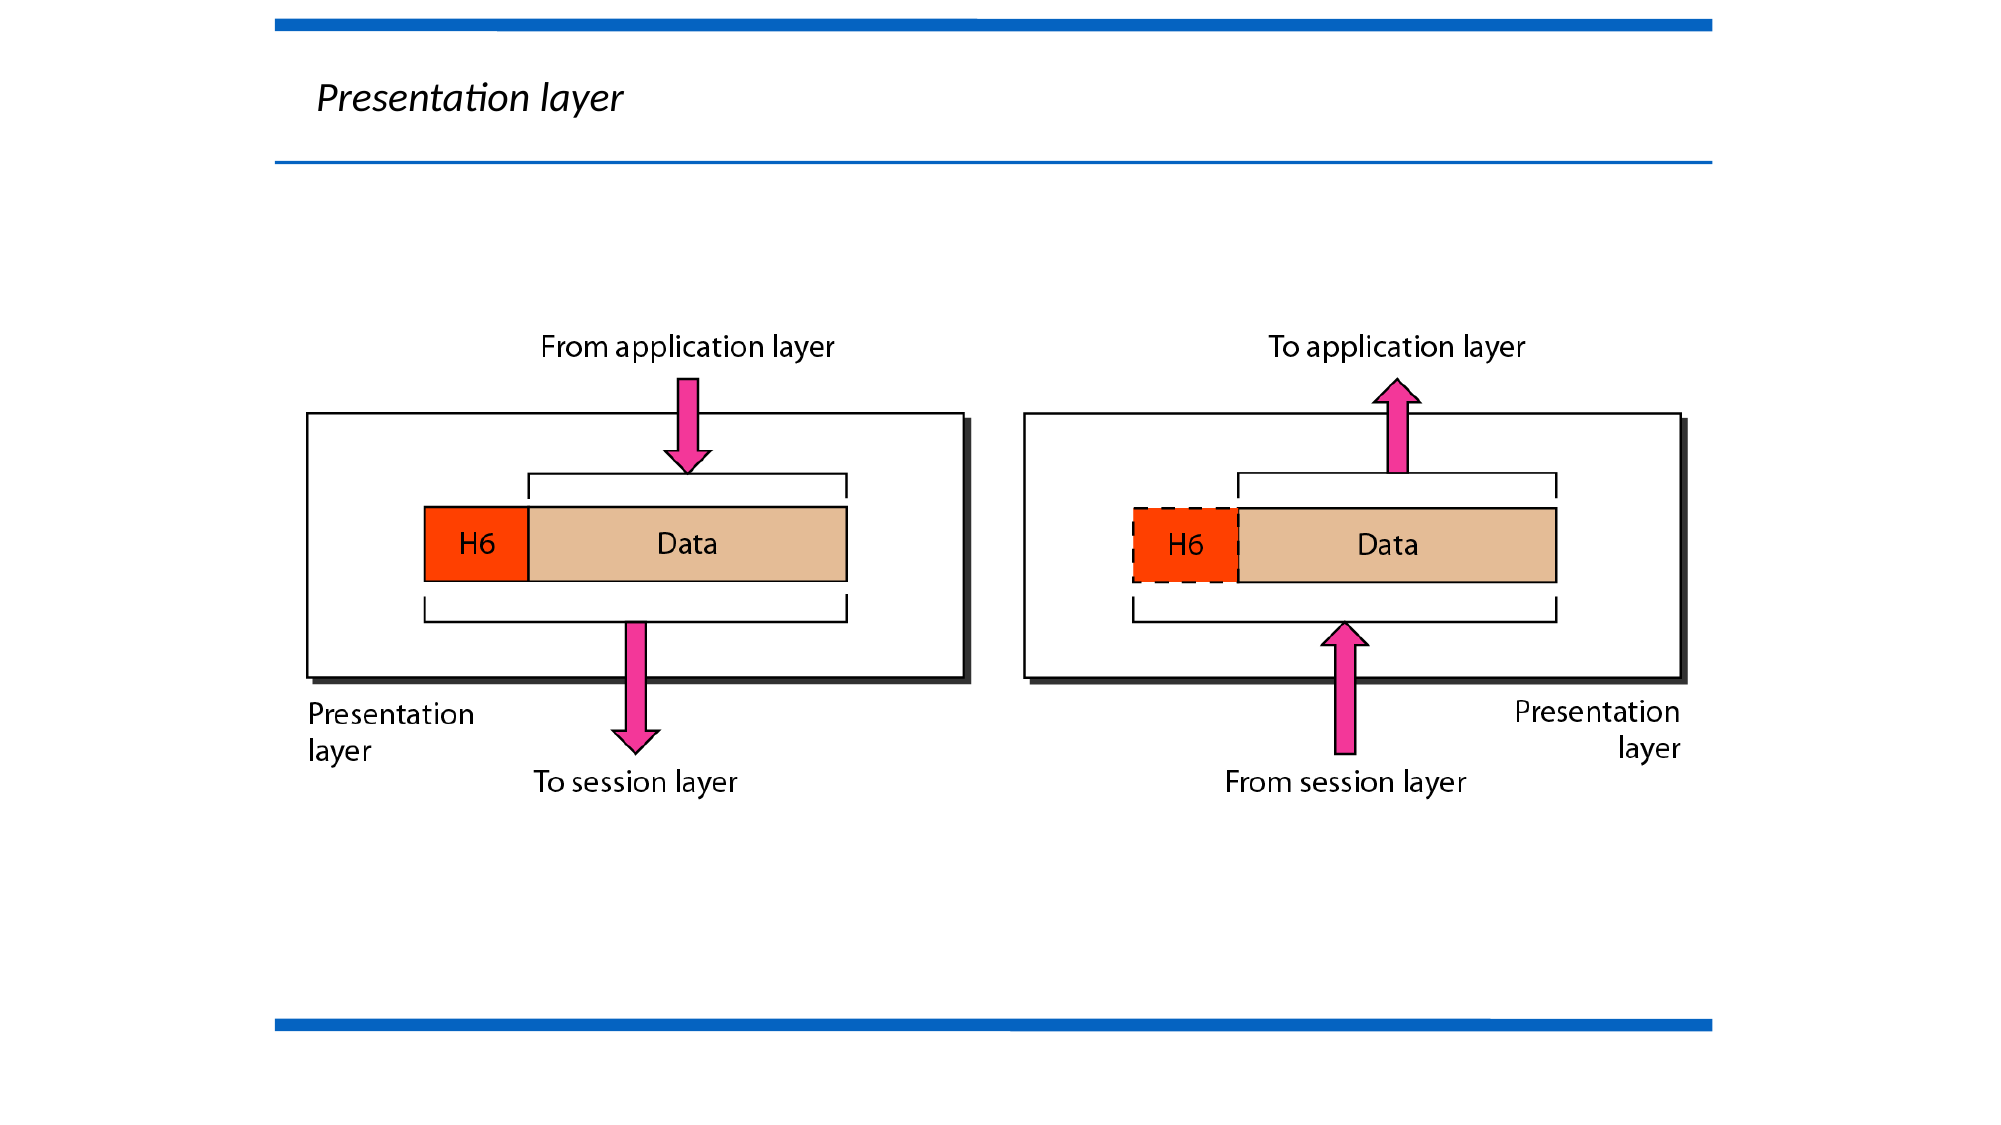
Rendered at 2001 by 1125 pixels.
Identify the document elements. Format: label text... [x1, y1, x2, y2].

text_box Presentation layer [301, 62, 639, 128]
picture [306, 330, 1688, 800]
